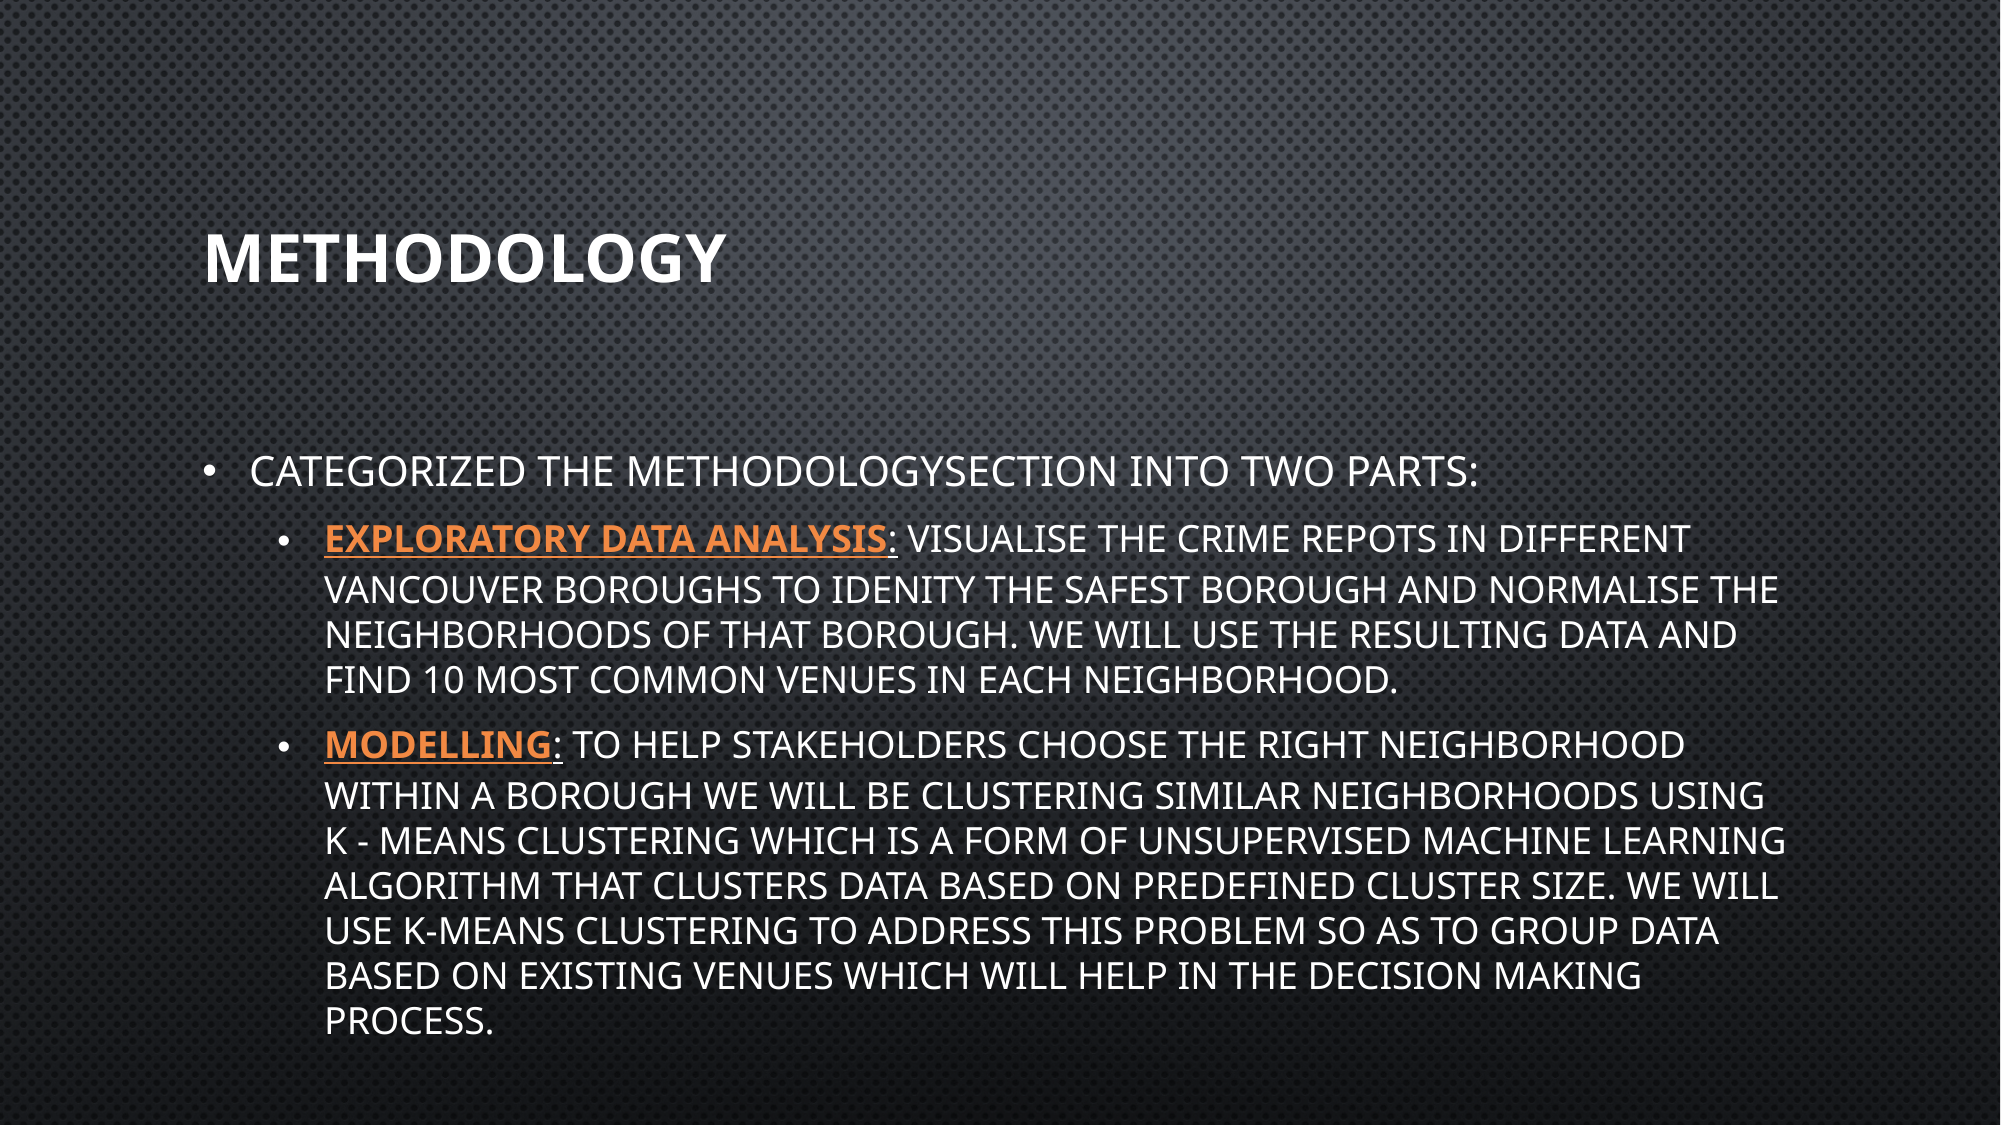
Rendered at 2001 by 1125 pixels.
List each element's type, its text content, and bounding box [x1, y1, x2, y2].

title Methodology [187, 99, 1813, 413]
list Categorized the methodologysection into two parts: Exploratory Data Analysis: Visualise the crime repots in different Vancouver boroughs to idenity the safest borough and normalise the neighborhoods of that borough. We will Use the resulting data and find 10 most common venues in each neighborhood. Modelling: To help stakeholders choose the right neighborhood within a borough we will be clustering similar neighborhoods using K - means clustering which is a form of unsupervised machine learning algorithm that clusters data based on predefined cluster size. We will use K-Means clustering to address this problem so as to group data based on existing venues which will help in the decision making process. [187, 437, 1813, 1089]
